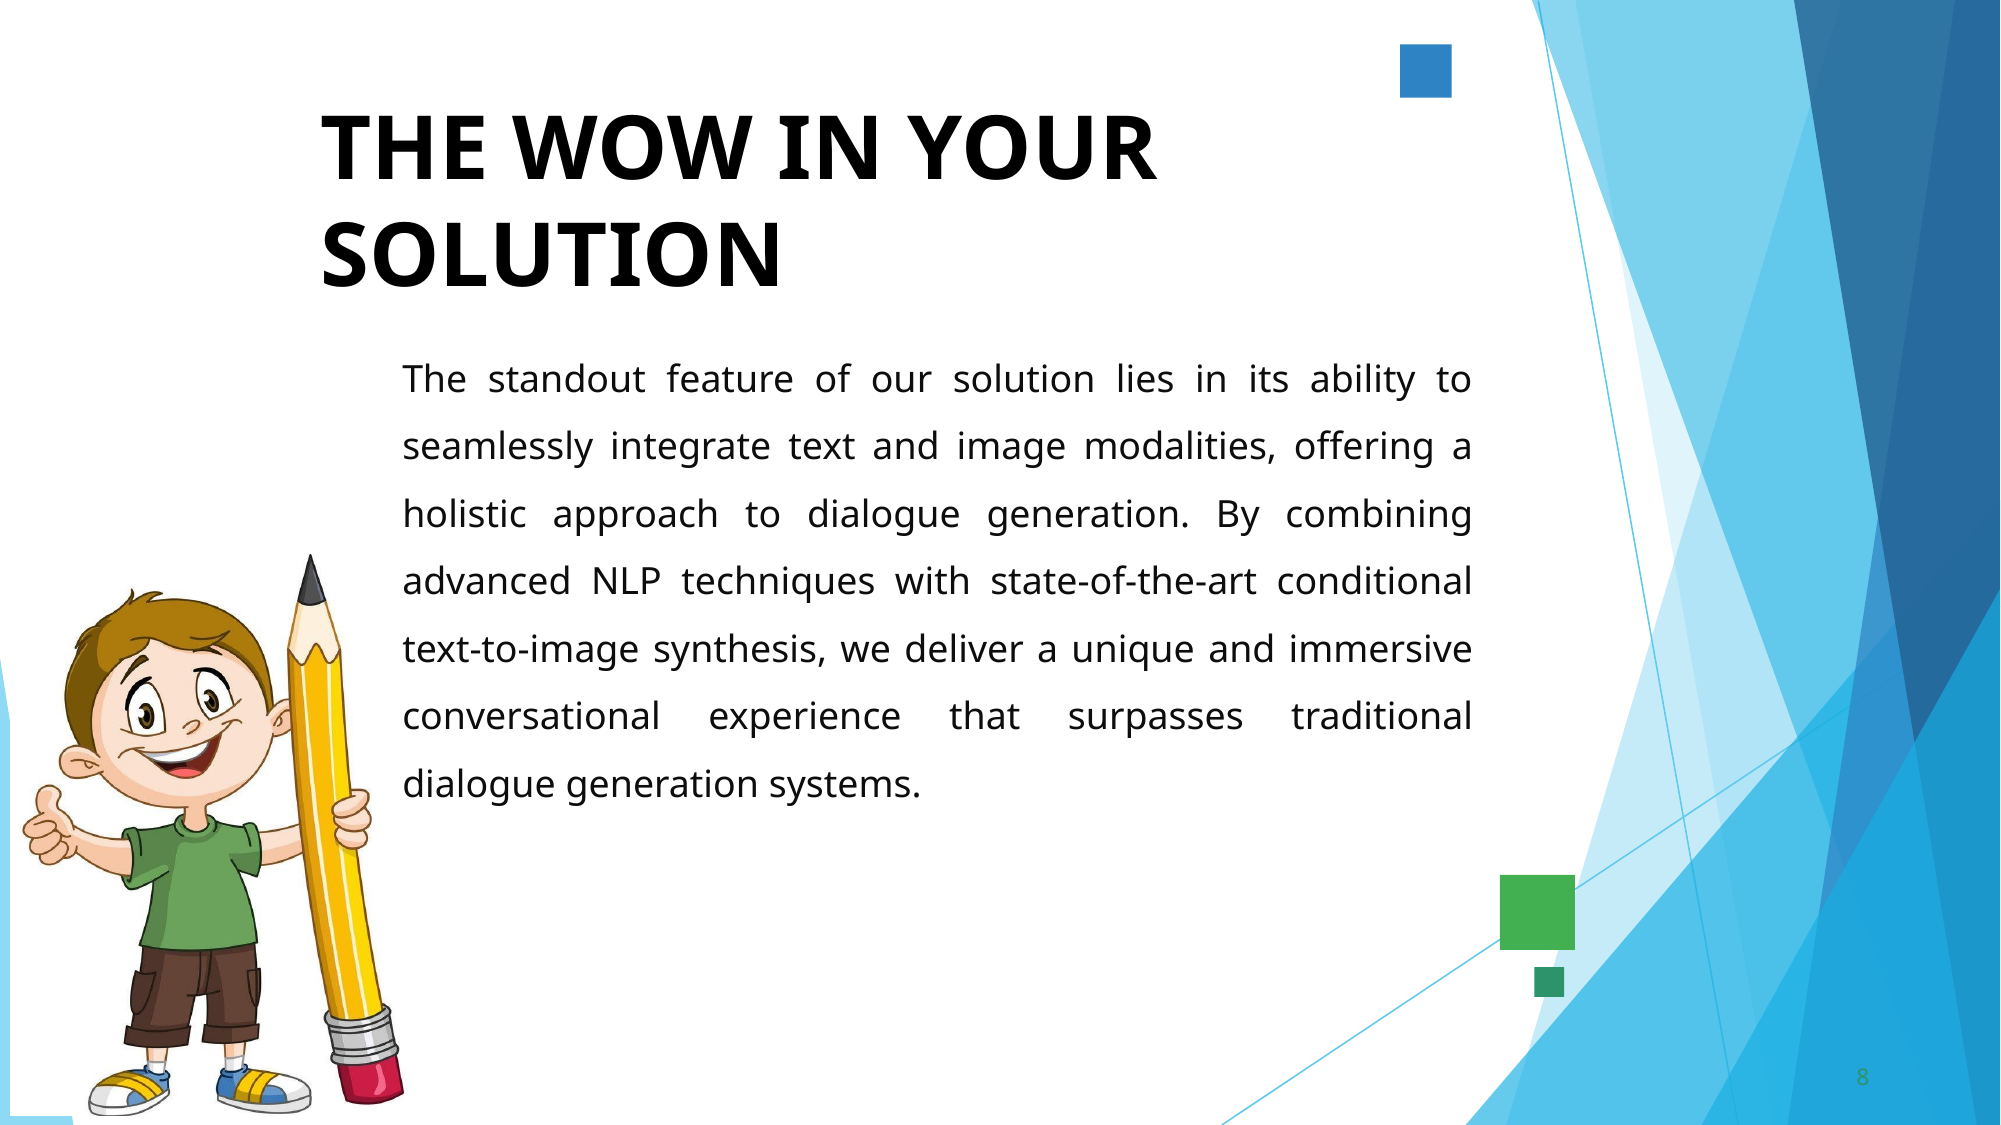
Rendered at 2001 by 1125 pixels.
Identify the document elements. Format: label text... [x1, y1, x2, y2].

text_box [1400, 44, 1452, 88]
text_box 8 [1849, 1061, 1888, 1095]
title THE WOW IN YOUR SOLUTION [317, 88, 1556, 304]
text_box [1534, 967, 1565, 997]
text_box [1499, 874, 1575, 950]
picture [10, 554, 416, 1116]
text_box The standout feature of our solution lies in its ability to seamlessly integrate text and image modalities, offering a holistic approach to dialogue generation. By combining advanced NLP techniques with state-of-the-art conditional text-to-image synthesis, we deliver a unique and immersive conversational experience that surpasses traditional dialogue generation systems. [387, 324, 1489, 813]
